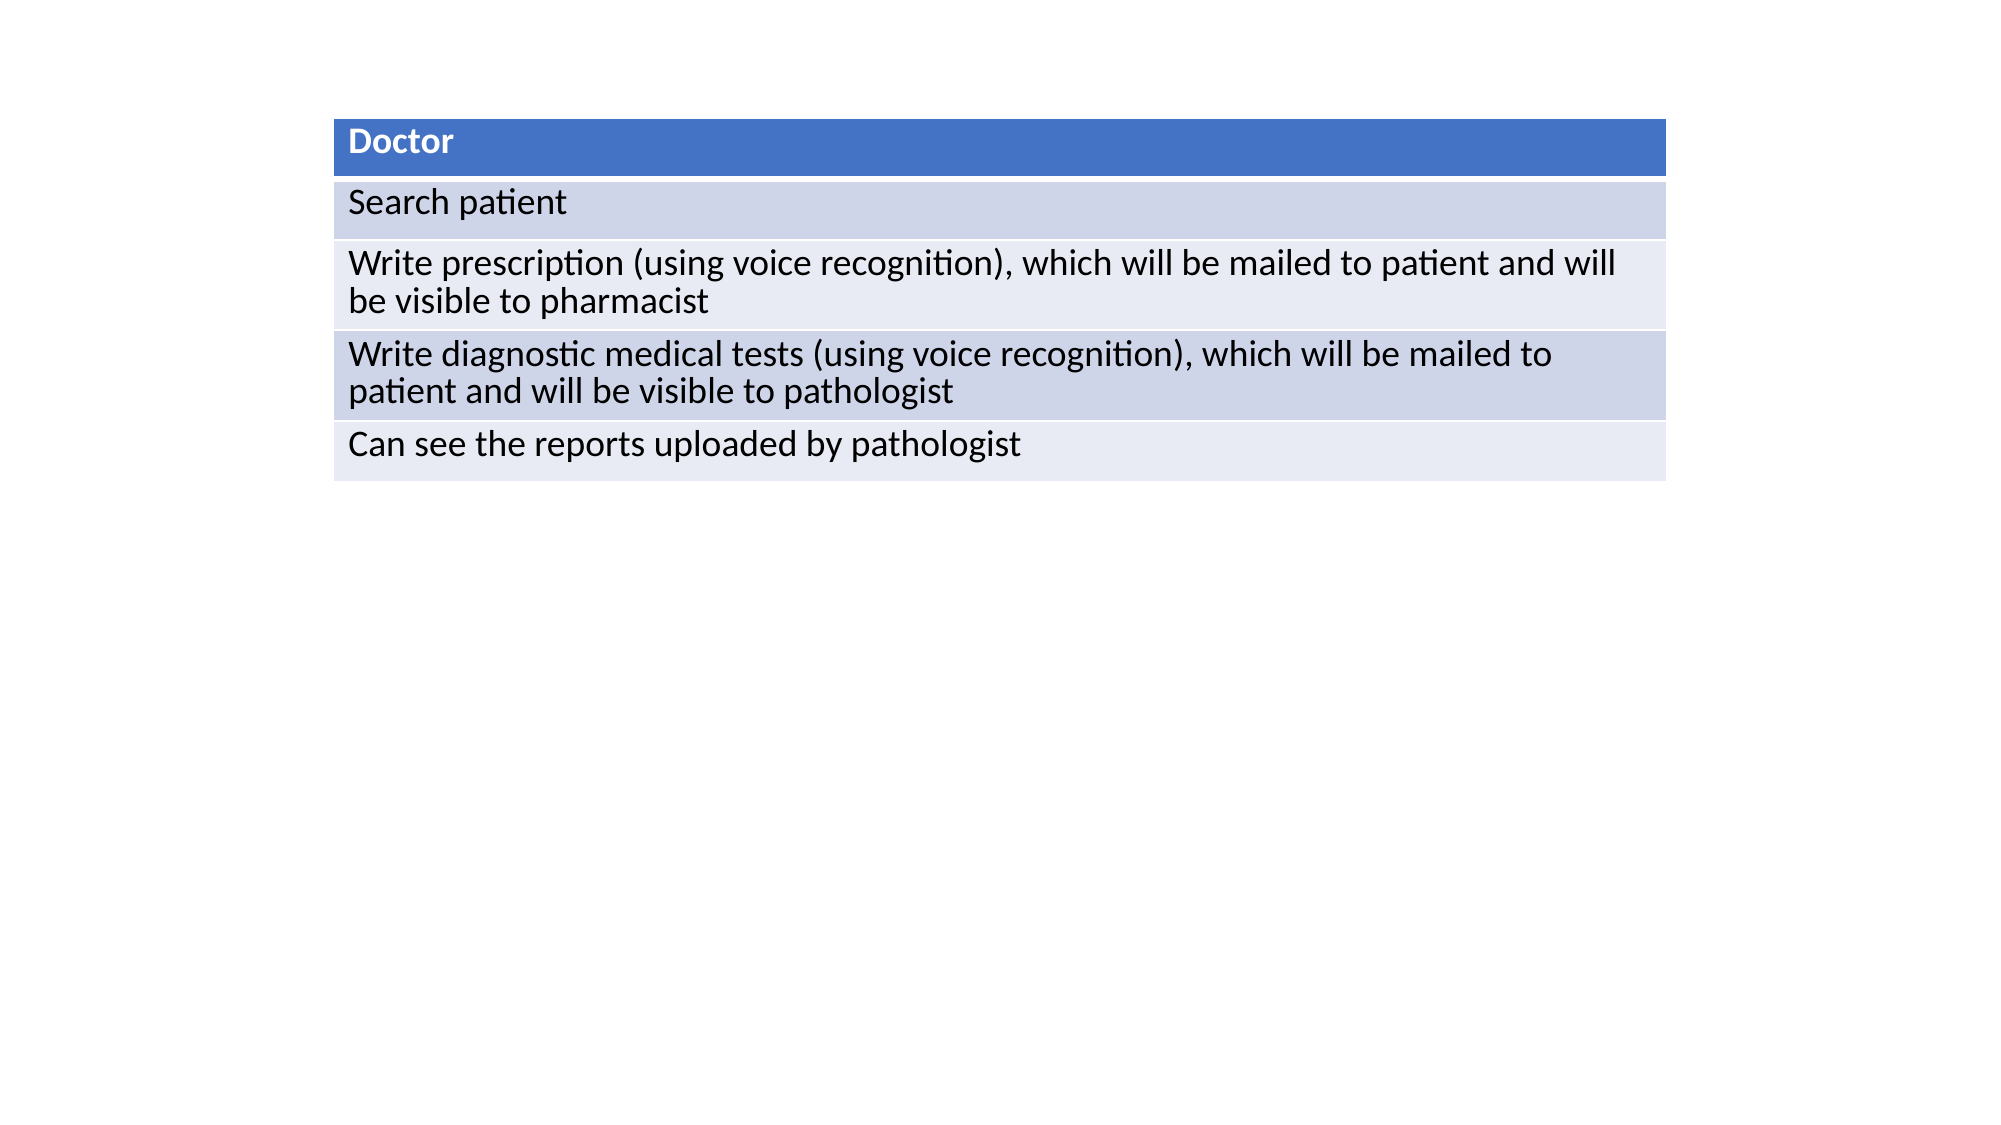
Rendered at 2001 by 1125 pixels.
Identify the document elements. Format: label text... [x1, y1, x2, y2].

table_header Doctor [334, 119, 1666, 176]
table_cell Can see the reports uploaded by pathologist [334, 422, 1666, 481]
table_cell Search patient [334, 182, 1666, 239]
table_cell Write prescription (using voice recognition), which will be mailed to patient and will be visible to pharmacist [334, 241, 1666, 329]
table_cell Write diagnostic medical tests (using voice recognition), which will be mailed to patient and will be visible to pathologist [334, 331, 1666, 420]
